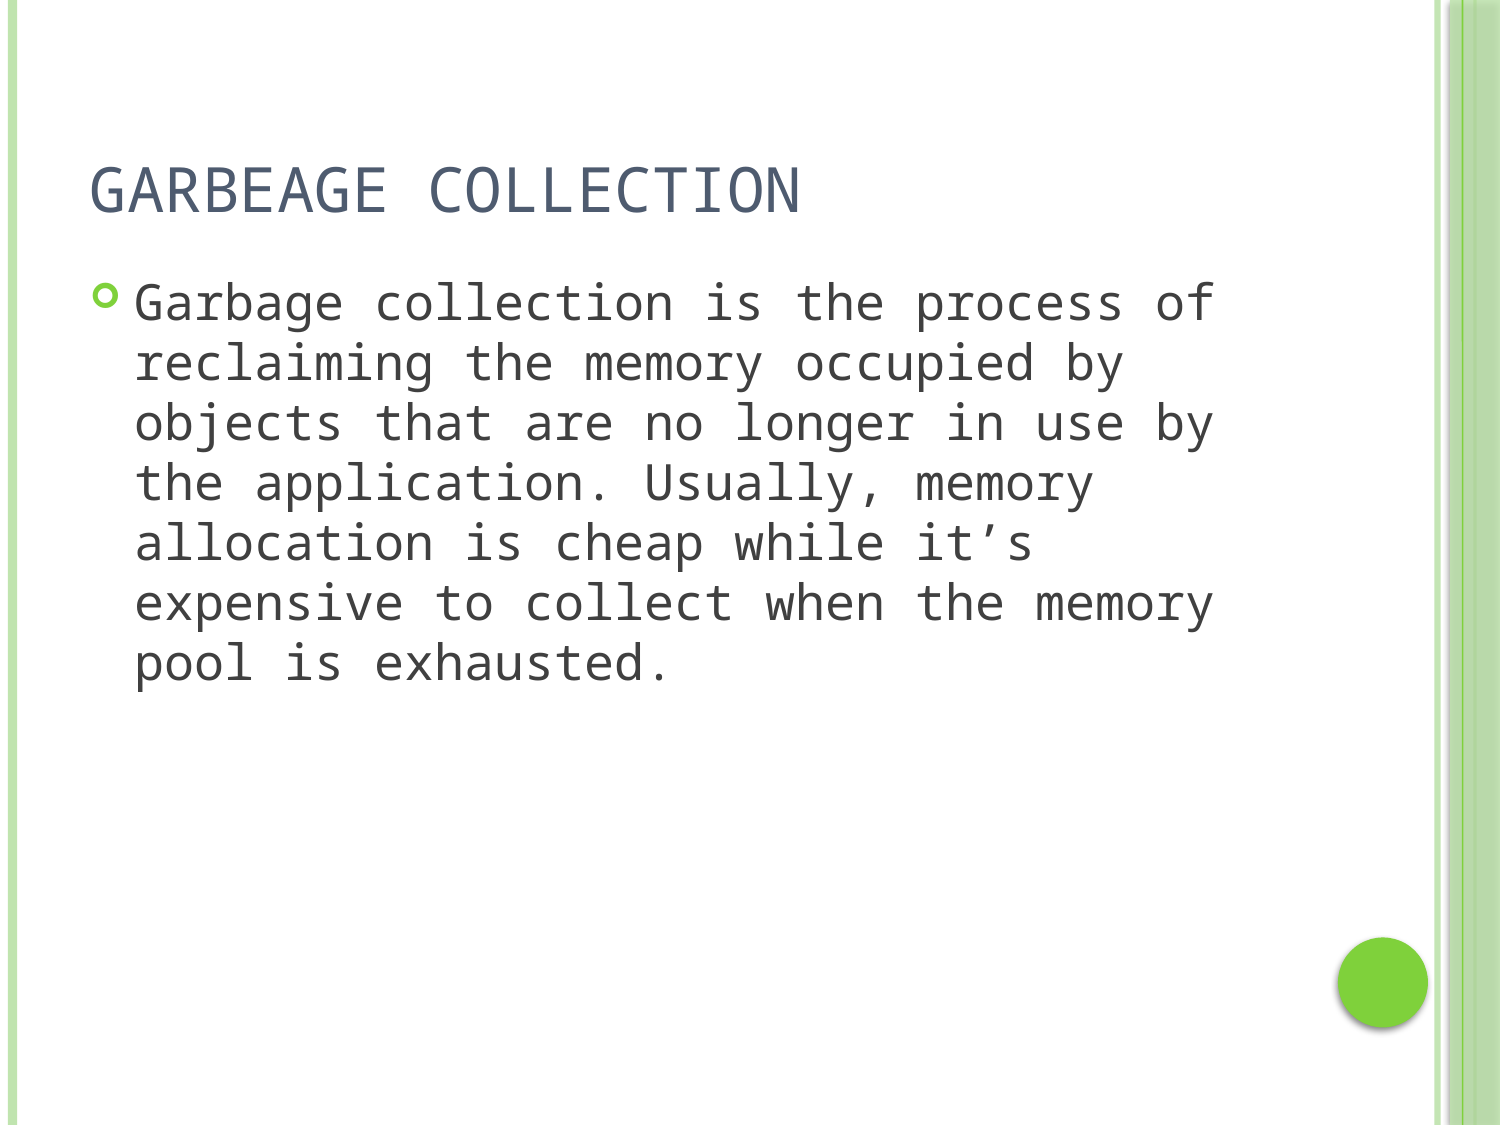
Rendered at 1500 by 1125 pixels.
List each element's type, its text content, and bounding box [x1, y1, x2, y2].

title Garbeage Collection [75, 45, 1300, 233]
list Garbage collection is the process of reclaiming the memory occupied by objects that are no longer in use by the application. Usually, memory allocation is cheap while it’s expensive to collect when the memory pool is exhausted. [75, 262, 1300, 1062]
